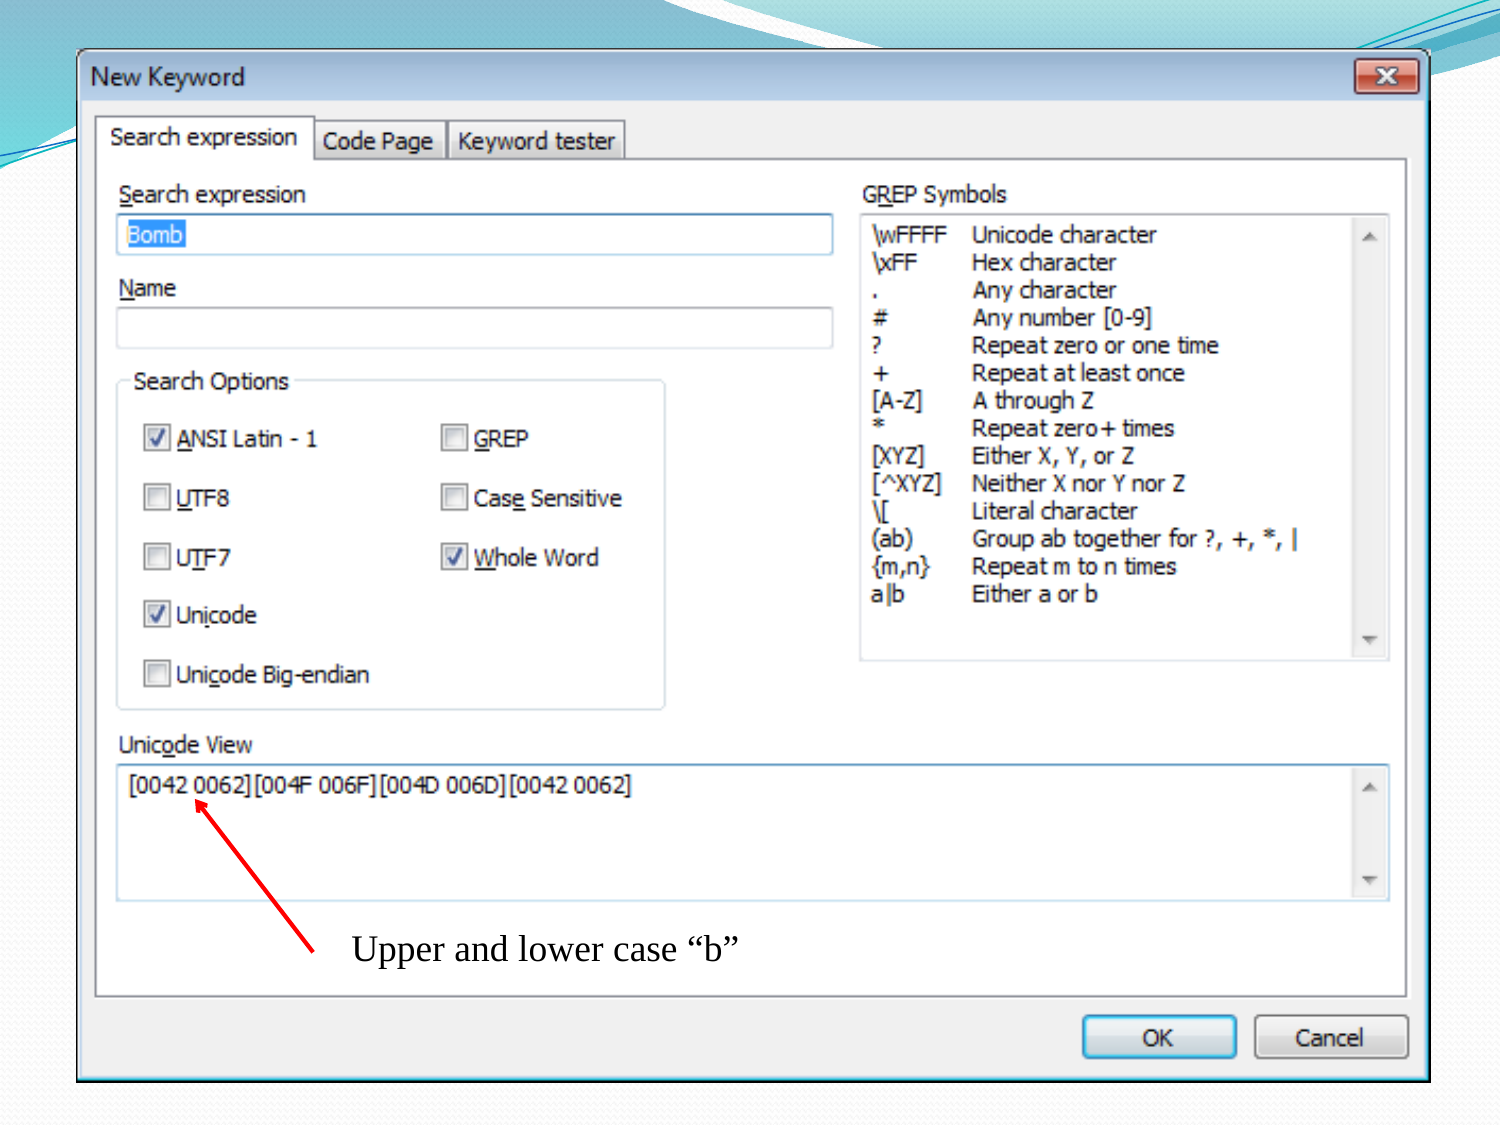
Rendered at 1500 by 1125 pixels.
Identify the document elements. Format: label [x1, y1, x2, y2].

text_box [177, 816, 331, 935]
picture [76, 48, 1432, 1083]
